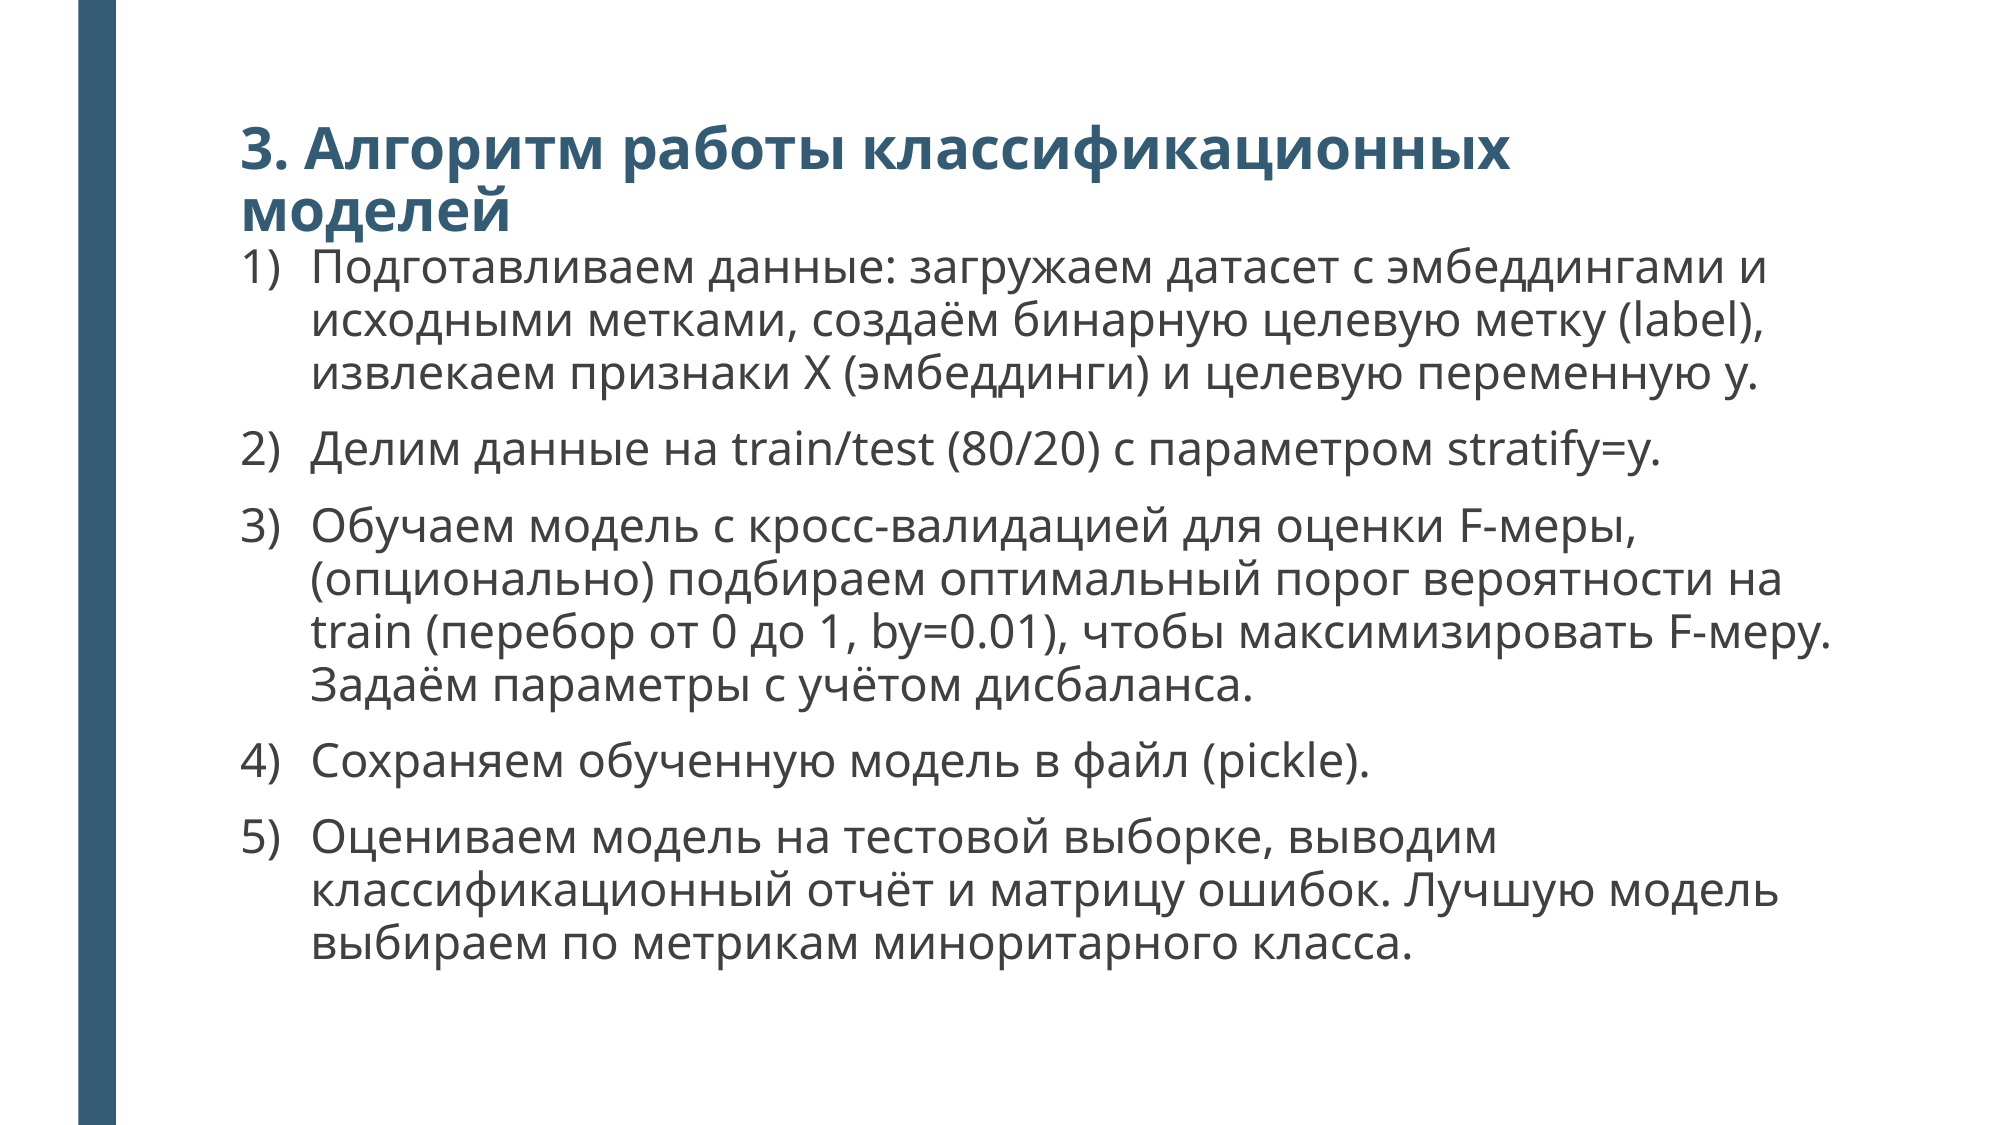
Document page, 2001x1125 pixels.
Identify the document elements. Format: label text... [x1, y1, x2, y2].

title 3. Алгоритм работы классификационных моделей [225, 112, 1800, 233]
list Подготавливаем данные: загружаем датасет с эмбеддингами и исходными метками, создаём бинарную целевую метку (label), извлекаем признаки X (эмбеддинги) и целевую переменную y. Делим данные на train/test (80/20) с параметром stratify=y. Обучаем модель с кросс-валидацией для оценки F-меры, (опционально) подбираем оптимальный порог вероятности на train (перебор от 0 до 1, by=0.01), чтобы максимизировать F-меру. Задаём параметры с учётом дисбаланса. Сохраняем обученную модель в файл (pickle). Оцениваем модель на тестовой выборке, выводим классификационный отчёт и матрицу ошибок. Лучшую модель выбираем по метрикам миноритарного класса. [225, 233, 1879, 986]
